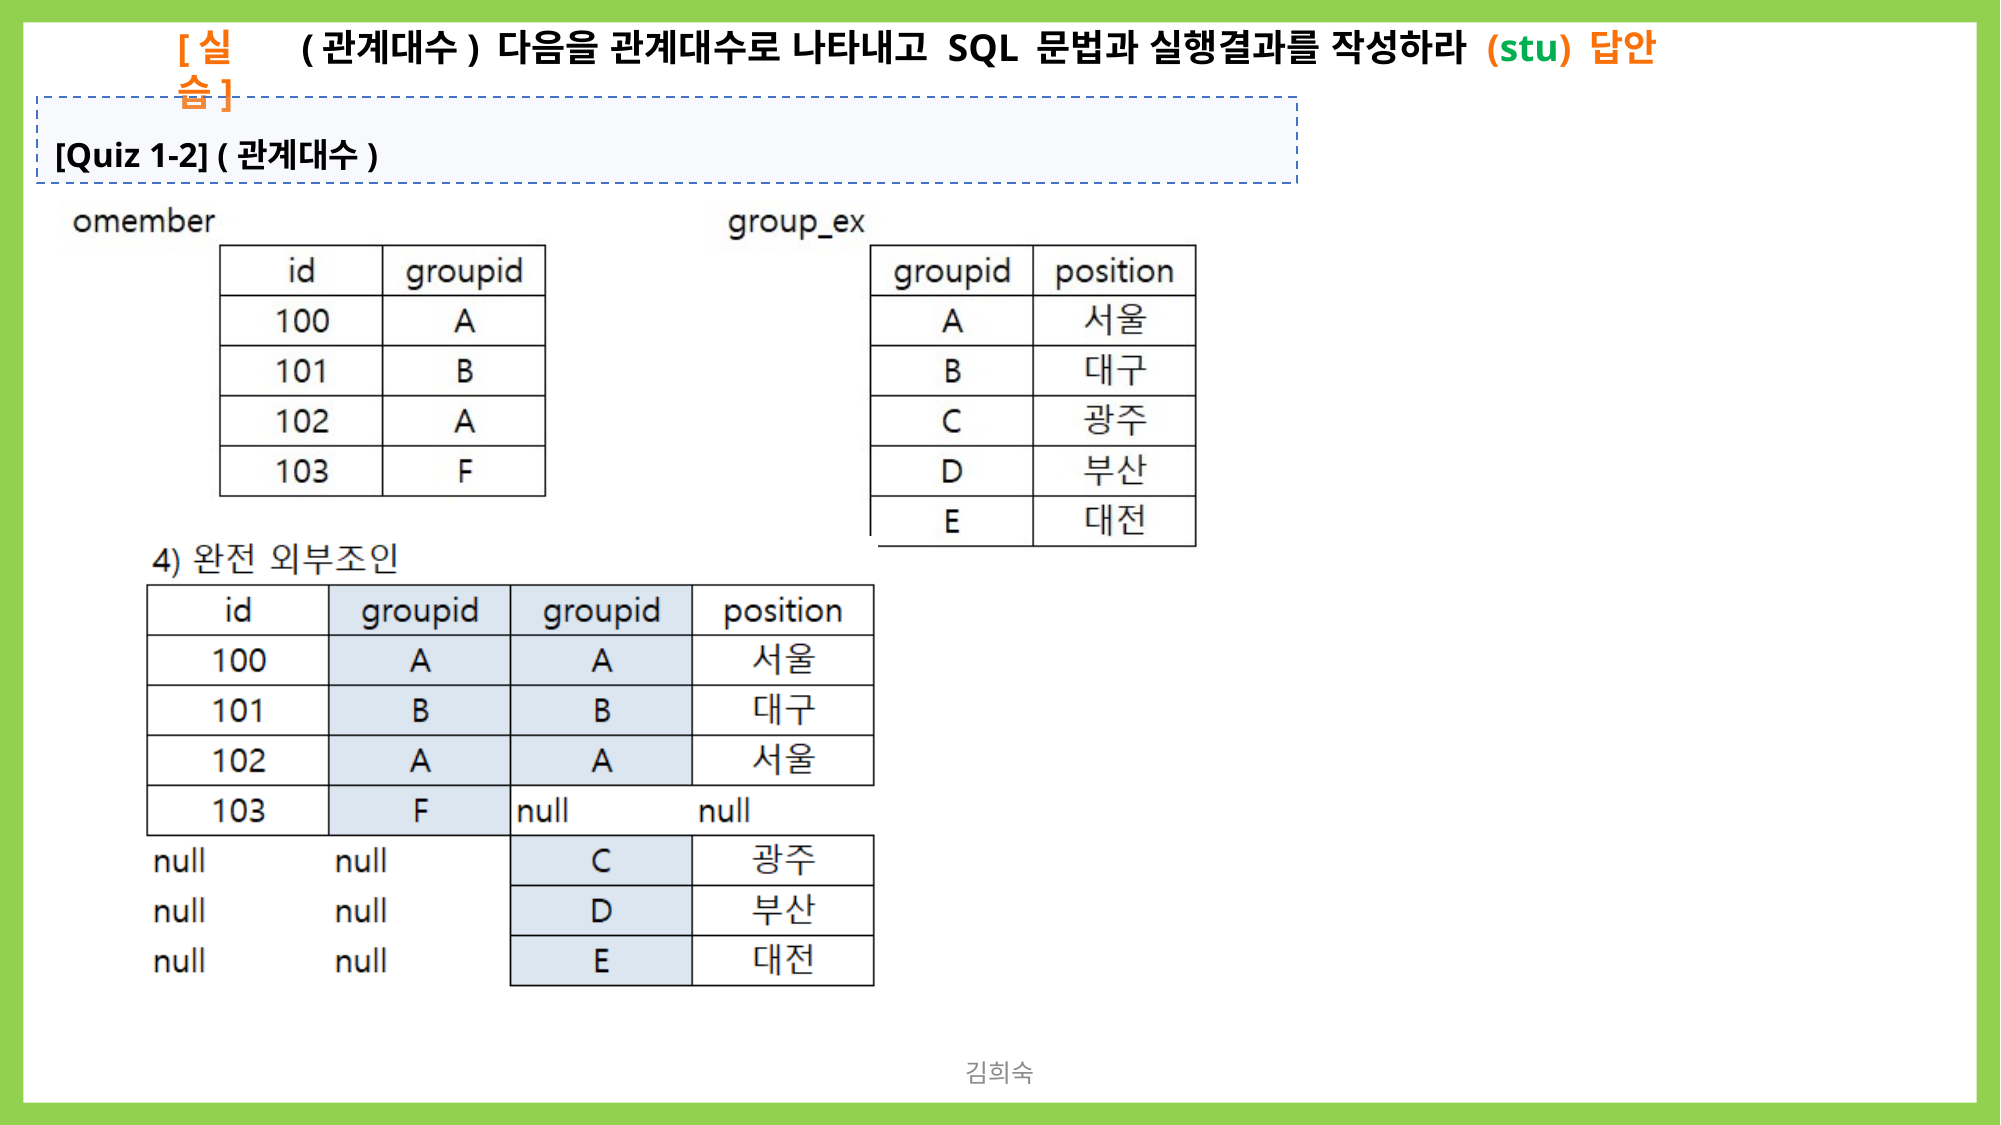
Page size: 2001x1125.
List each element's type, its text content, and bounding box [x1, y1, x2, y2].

footer 김희숙 [662, 1042, 1338, 1103]
title (관계대수) 다음을 관계대수로 나타내고 SQL 문법과 실행결과를 작성하라 (stu) 답안 [286, 22, 1863, 78]
picture [60, 201, 1214, 1007]
text_box [Quiz 1-2] (관계대수) [36, 96, 1298, 184]
